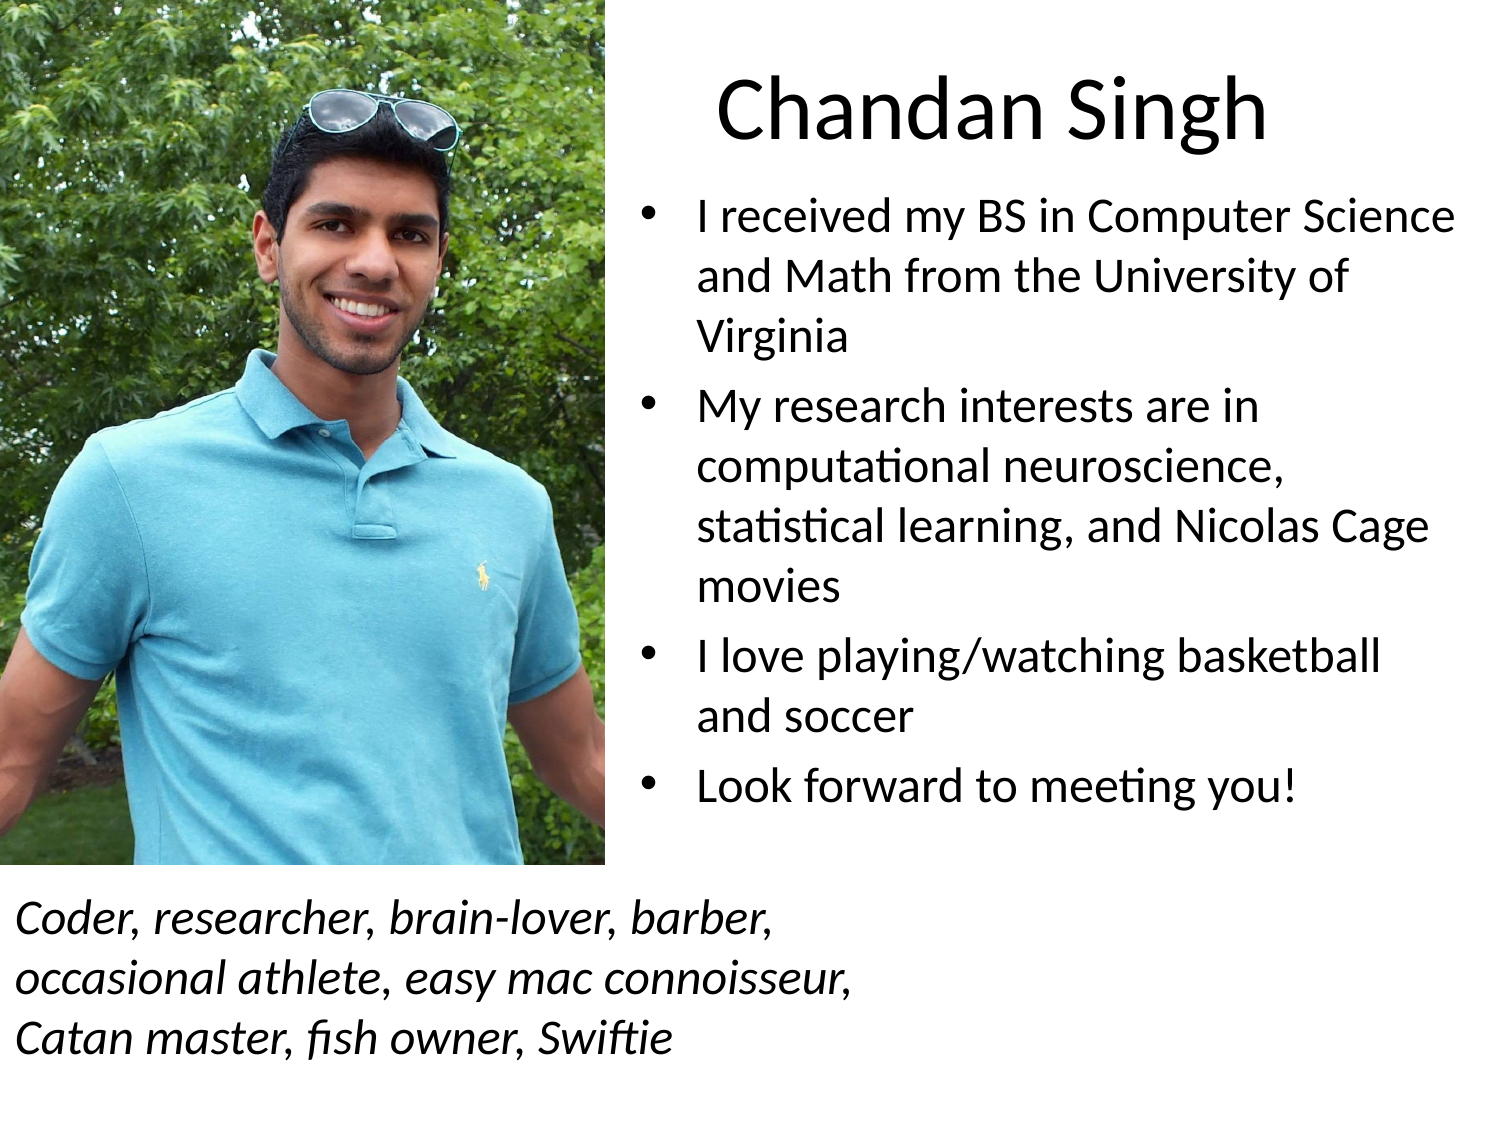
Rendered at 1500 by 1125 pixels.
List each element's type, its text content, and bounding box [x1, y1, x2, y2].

picture [0, 0, 606, 898]
title Chandan Singh [610, 24, 1425, 180]
text_box Coder, researcher, brain-lover, barber, occasional athlete, easy mac connoisseur, Catan master, fish owner, Swiftie [0, 877, 888, 1072]
list I received my BS in Computer Science and Math from the University of Virginia My research interests are in computational neuroscience, statistical learning, and Nicolas Cage movies I love playing/watching basketball and soccer Look forward to meeting you! [624, 174, 1475, 1090]
